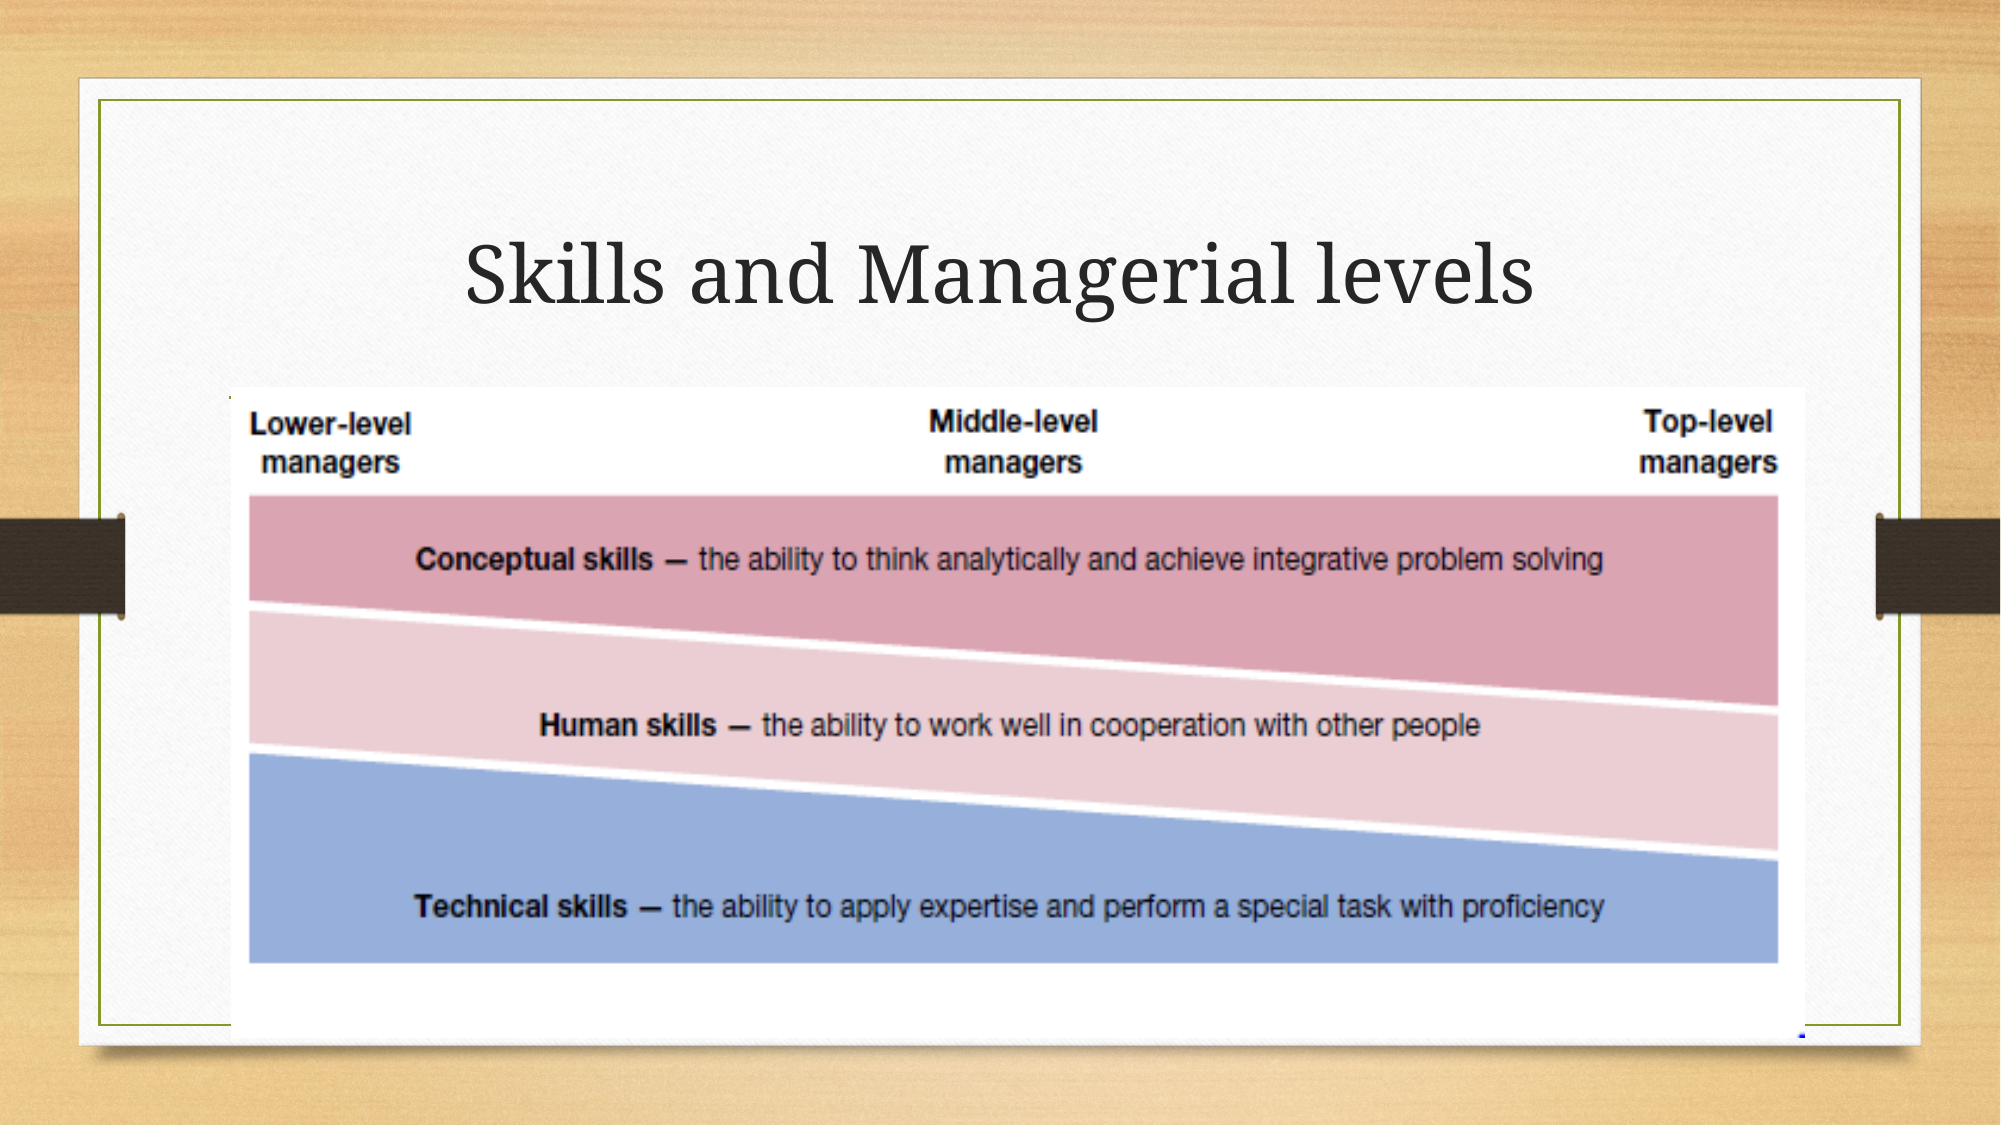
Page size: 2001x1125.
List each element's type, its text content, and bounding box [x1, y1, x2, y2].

picture [0, 0, 2001, 1125]
title Skills and Managerial levels [443, 212, 1559, 387]
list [231, 387, 1805, 1038]
